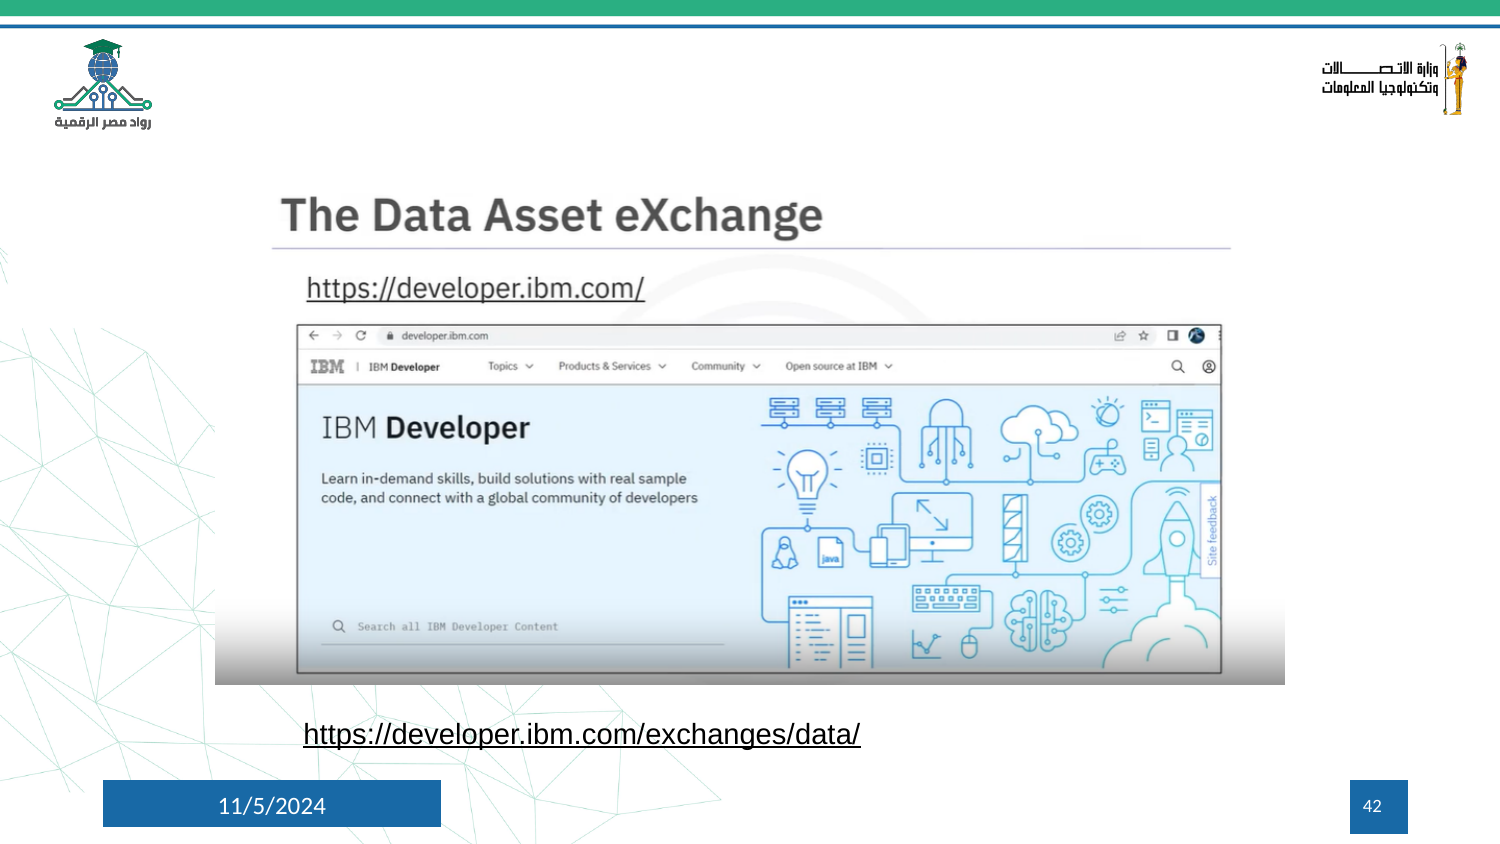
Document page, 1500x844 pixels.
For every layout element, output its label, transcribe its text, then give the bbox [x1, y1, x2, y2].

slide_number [103, 782, 441, 827]
text_box https://developer.ibm.com/exchanges/data/ [288, 700, 1108, 766]
picture [0, 0, 1500, 844]
slide_number ‹#› [1059, 782, 1397, 827]
